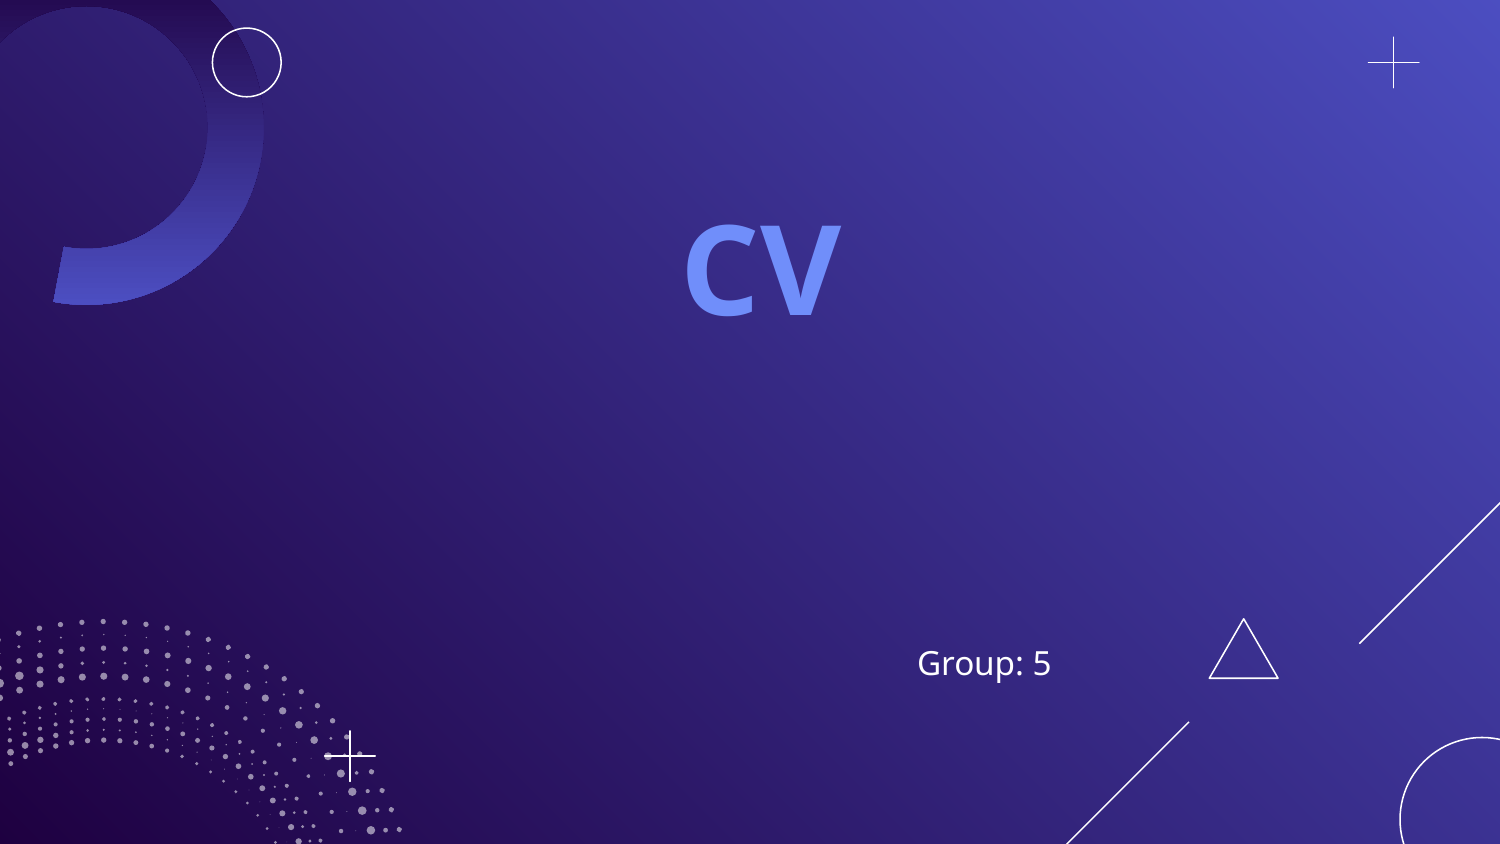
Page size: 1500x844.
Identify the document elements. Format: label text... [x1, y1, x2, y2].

title CV [128, 65, 1395, 486]
subtitle Group: 5 [867, 627, 1102, 700]
